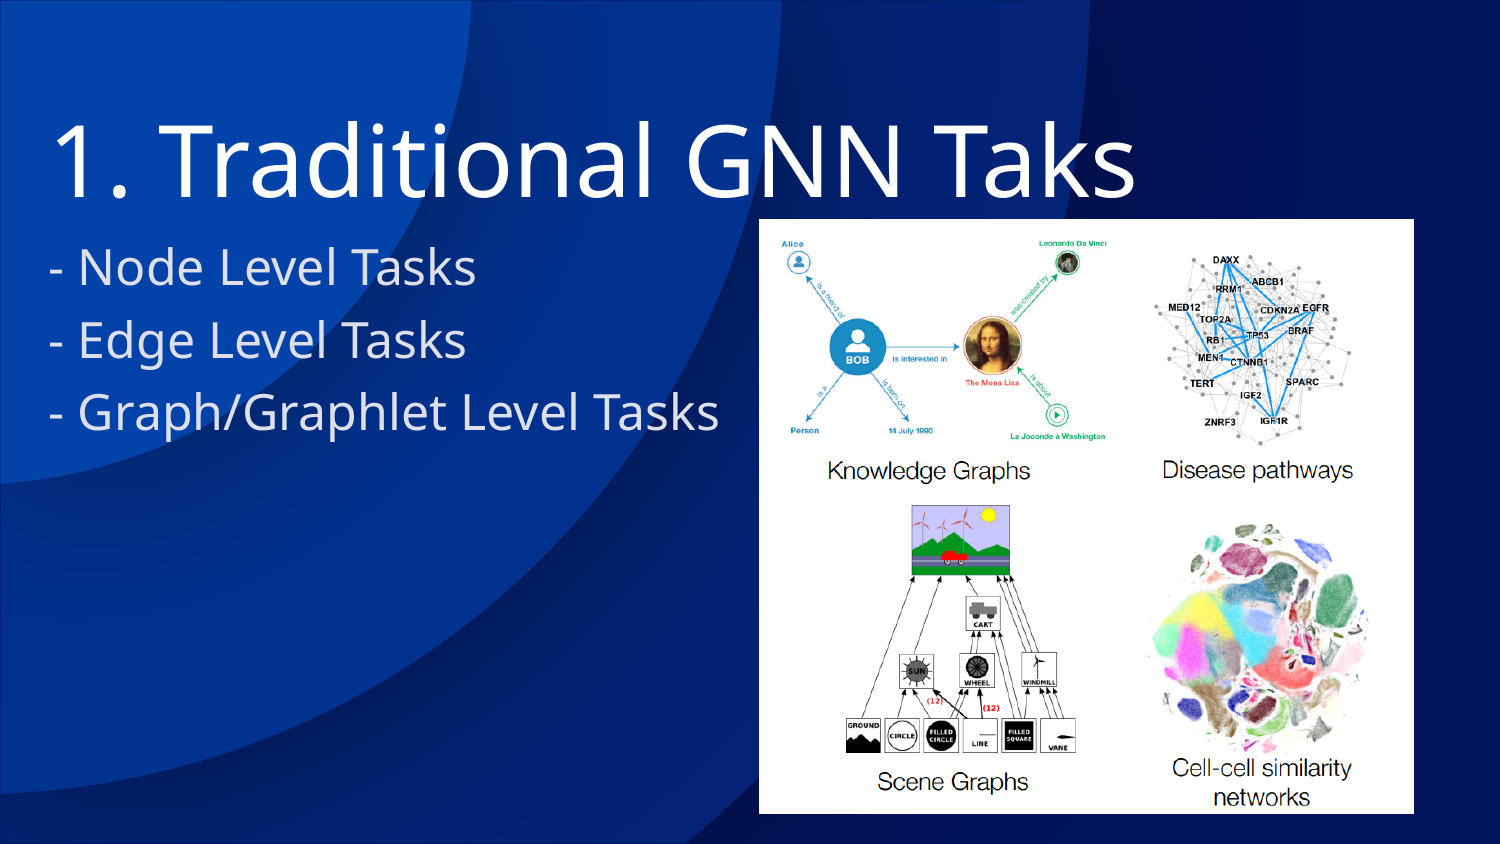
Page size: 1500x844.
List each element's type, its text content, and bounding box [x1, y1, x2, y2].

title 1. Traditional GNN Taks [48, 29, 1269, 220]
picture [759, 219, 1414, 815]
subtitle - Node Level Tasks - Edge Level Tasks - Graph/Graphlet Level Tasks [48, 235, 754, 365]
